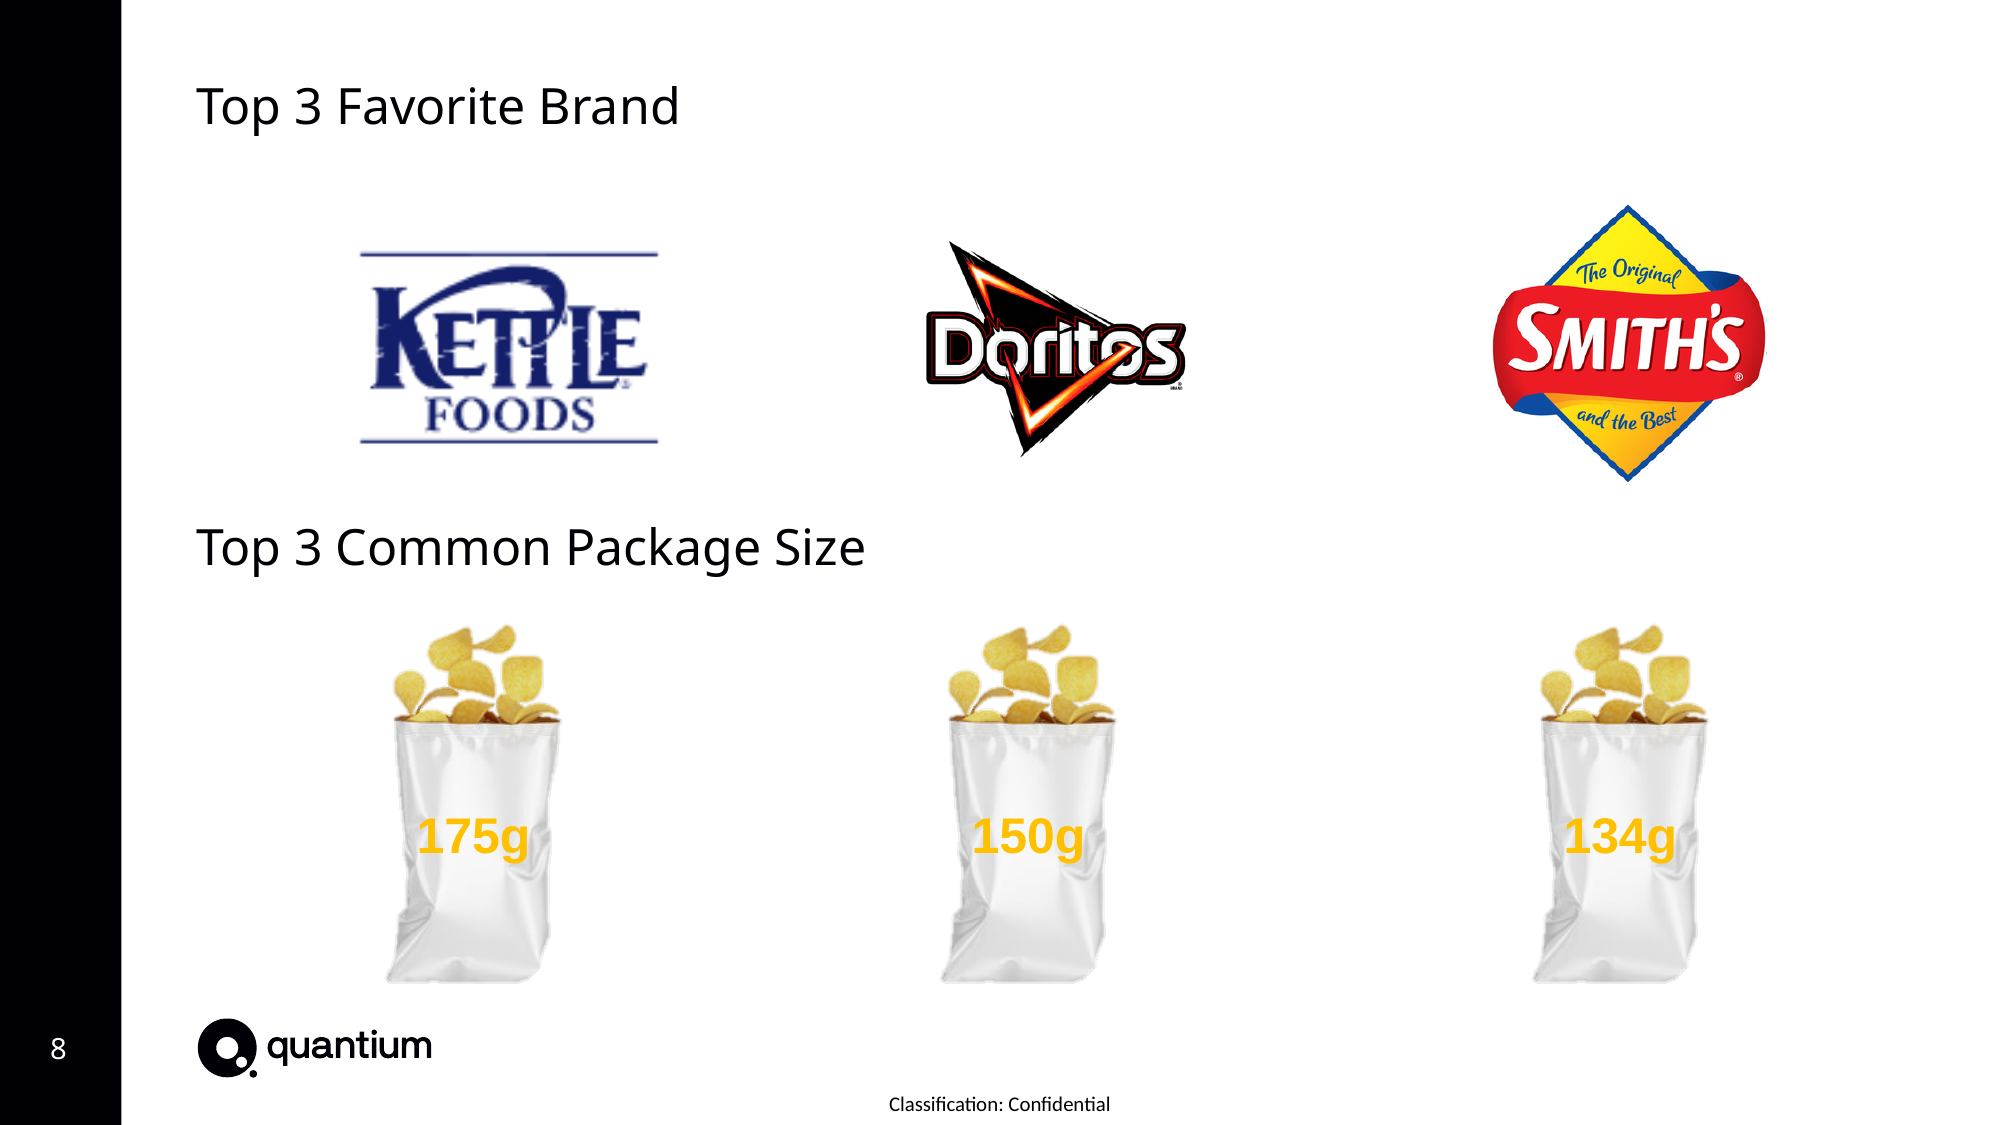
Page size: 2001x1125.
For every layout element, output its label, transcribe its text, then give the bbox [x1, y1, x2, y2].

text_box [734, 546, 1326, 1031]
picture [1489, 201, 1767, 485]
picture [343, 239, 669, 457]
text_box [1326, 546, 1932, 1031]
list Top 3 Favorite Brand [196, 74, 1916, 210]
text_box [179, 546, 734, 1031]
text_box Top 3 Common Package Size [196, 515, 1916, 546]
picture [861, 239, 1251, 459]
